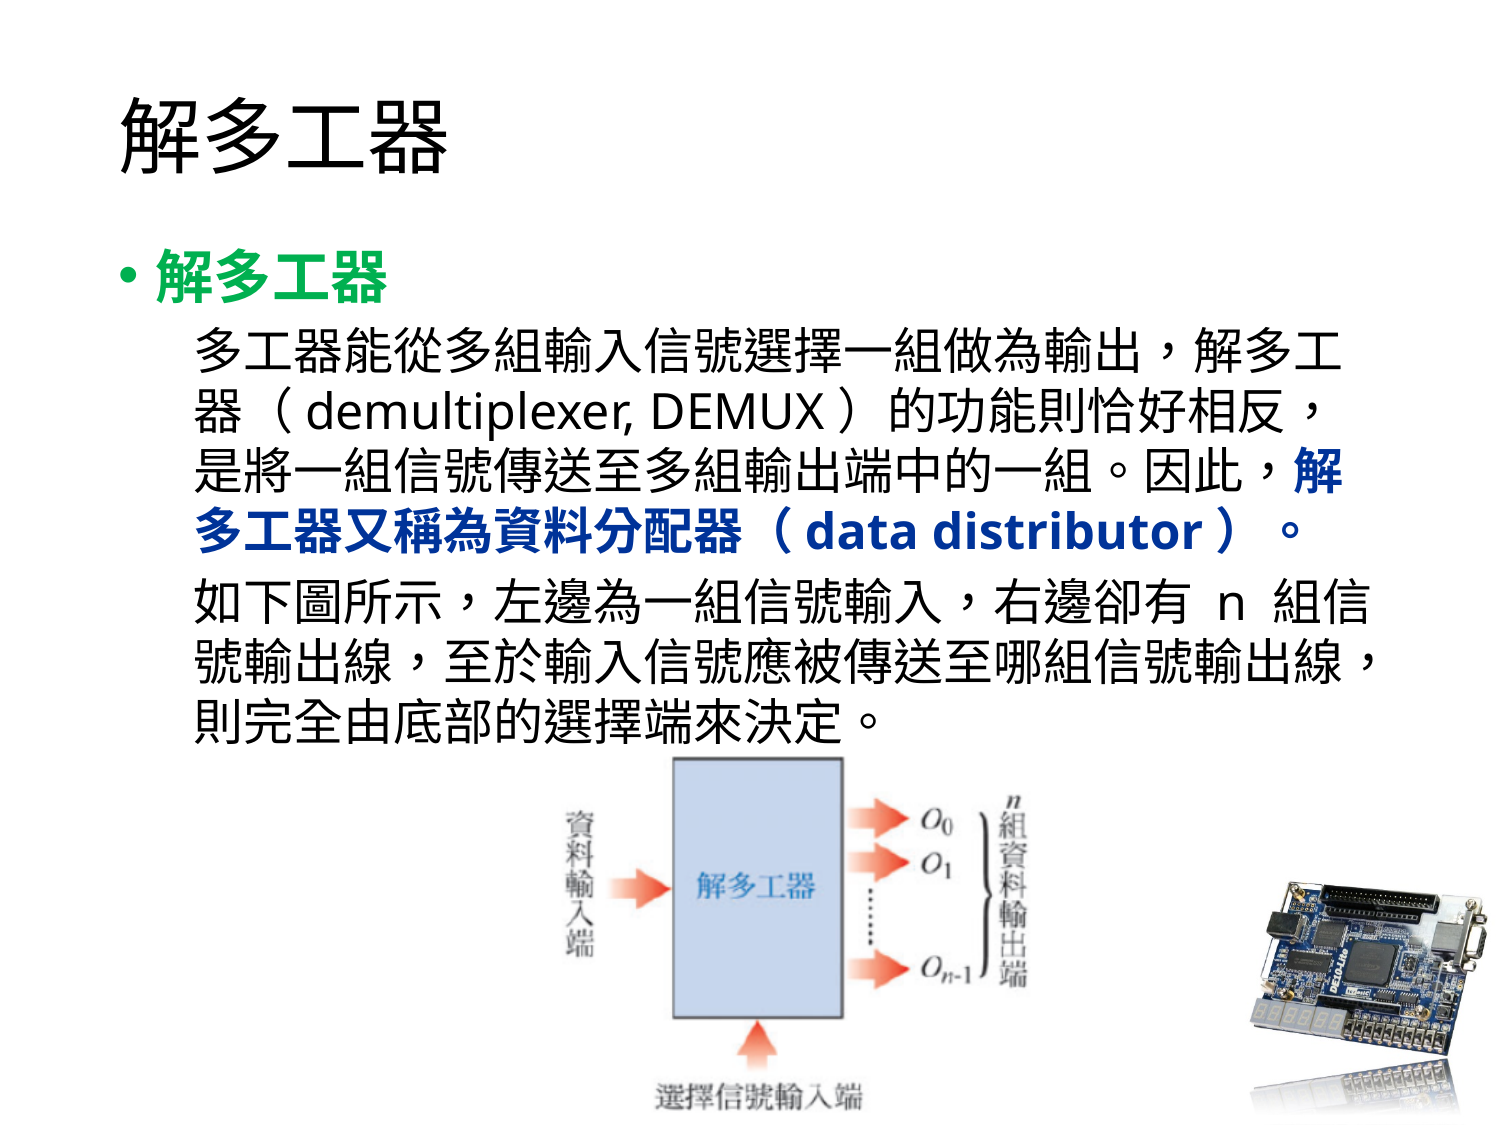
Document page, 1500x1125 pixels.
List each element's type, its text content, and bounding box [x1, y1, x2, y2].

picture [560, 754, 1031, 1115]
list 解多工器 多工器能從多組輸入信號選擇一組做為輸出，解多工器（demultiplexer, DEMUX）的功能則恰好相反，是將一組信號傳送至多組輸出端中的一組。因此，解多工器又稱為資料分配器（data distributor）。 如下圖所示，左邊為一組信號輸入，右邊卻有 n 組信號輸出線，至於輸入信號應被傳送至哪組信號輸出線，則完全由底部的選擇端來決定。 [103, 246, 1397, 1014]
picture [1234, 871, 1500, 1125]
title 解多工器 [103, 55, 1397, 227]
